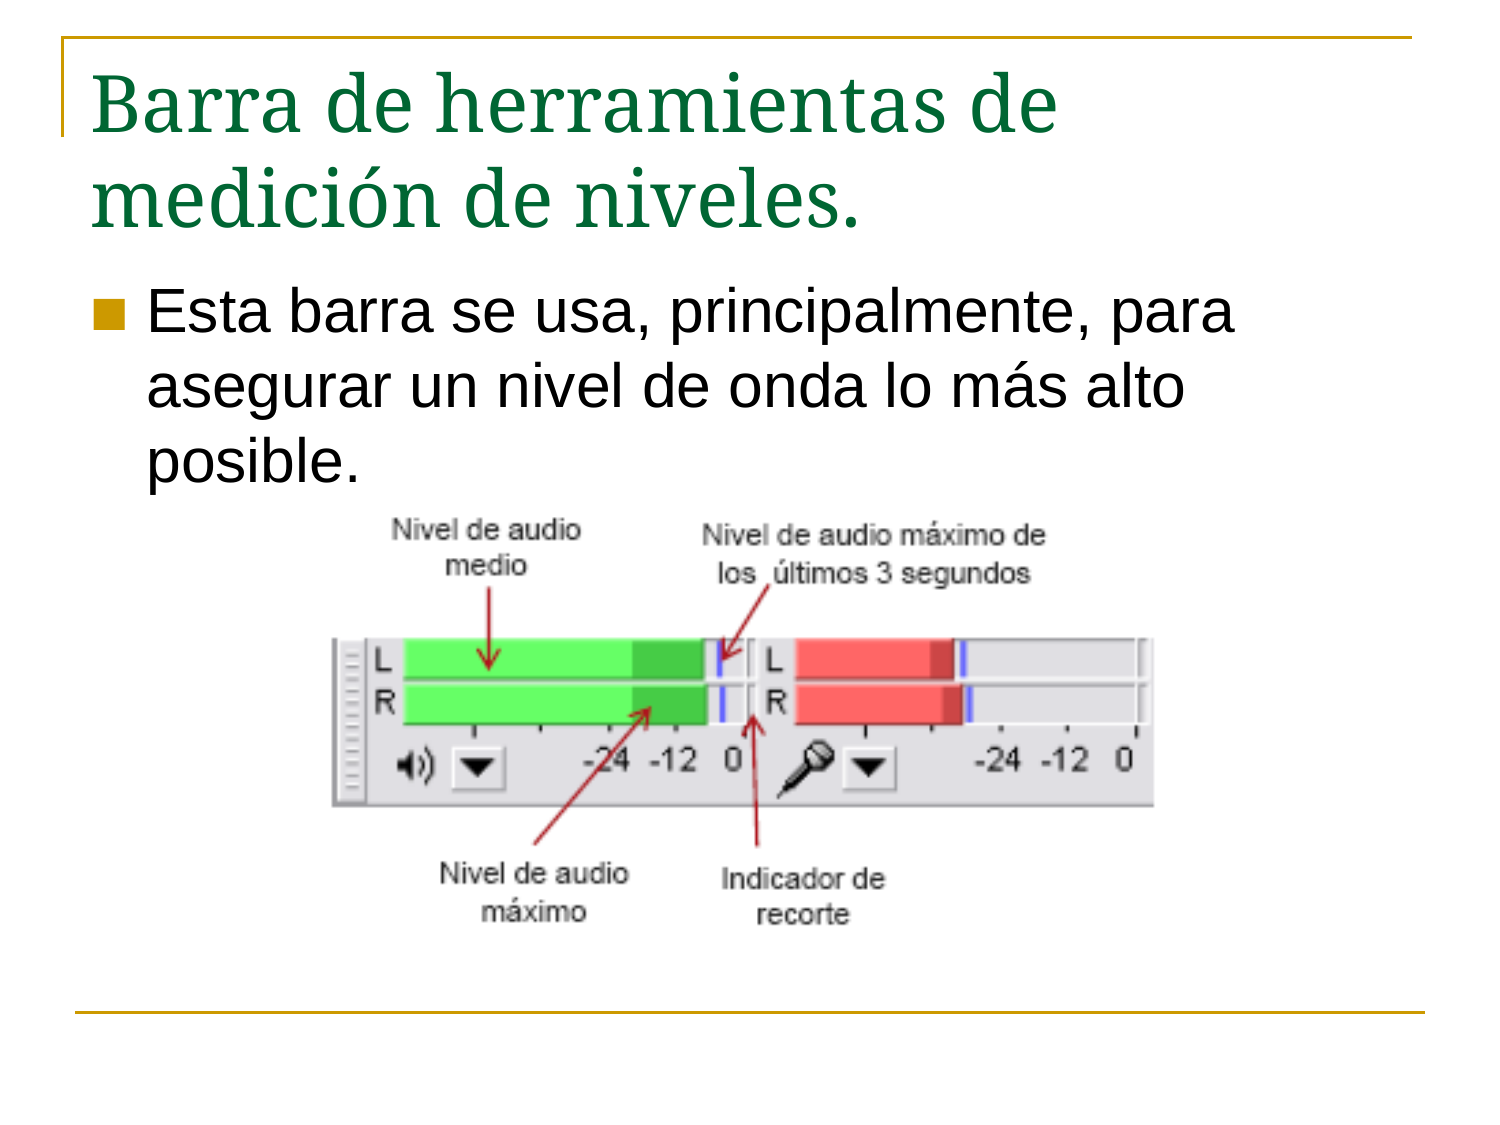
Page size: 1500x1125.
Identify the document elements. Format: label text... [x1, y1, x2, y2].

list Esta barra se usa, principalmente, para asegurar un nivel de onda lo más alto posible. [75, 262, 1425, 1006]
picture [218, 467, 1223, 970]
title Barra de herramientas de medición de niveles. [75, 45, 1425, 233]
